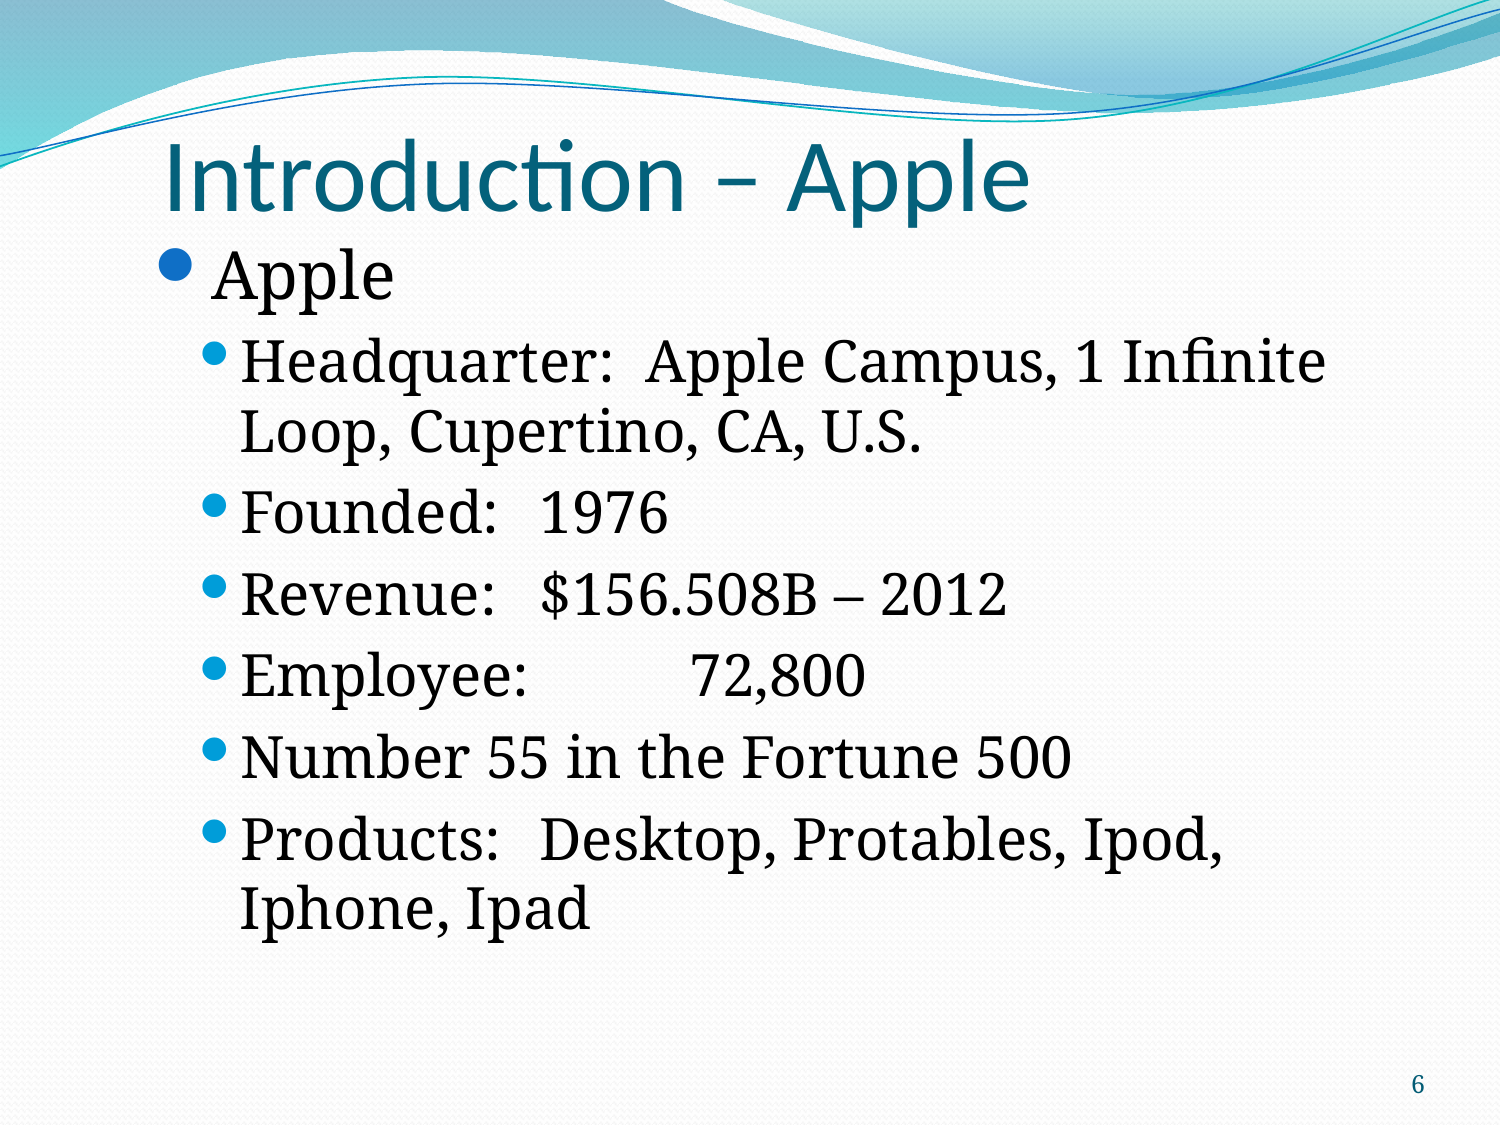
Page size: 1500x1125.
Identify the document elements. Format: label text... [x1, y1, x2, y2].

list Apple Headquarter: Apple Campus, 1 Infinite Loop, Cupertino, CA, U.S. Founded: 1976 Revenue: $156.508B – 2012 Employee: 72,800 Number 55 in the Fortune 500 Products: Desktop, Protables, Ipod, Iphone, Ipad [75, 224, 1438, 1063]
title Introduction – Apple [162, 45, 1466, 233]
slide_number 6 [1299, 1042, 1425, 1103]
